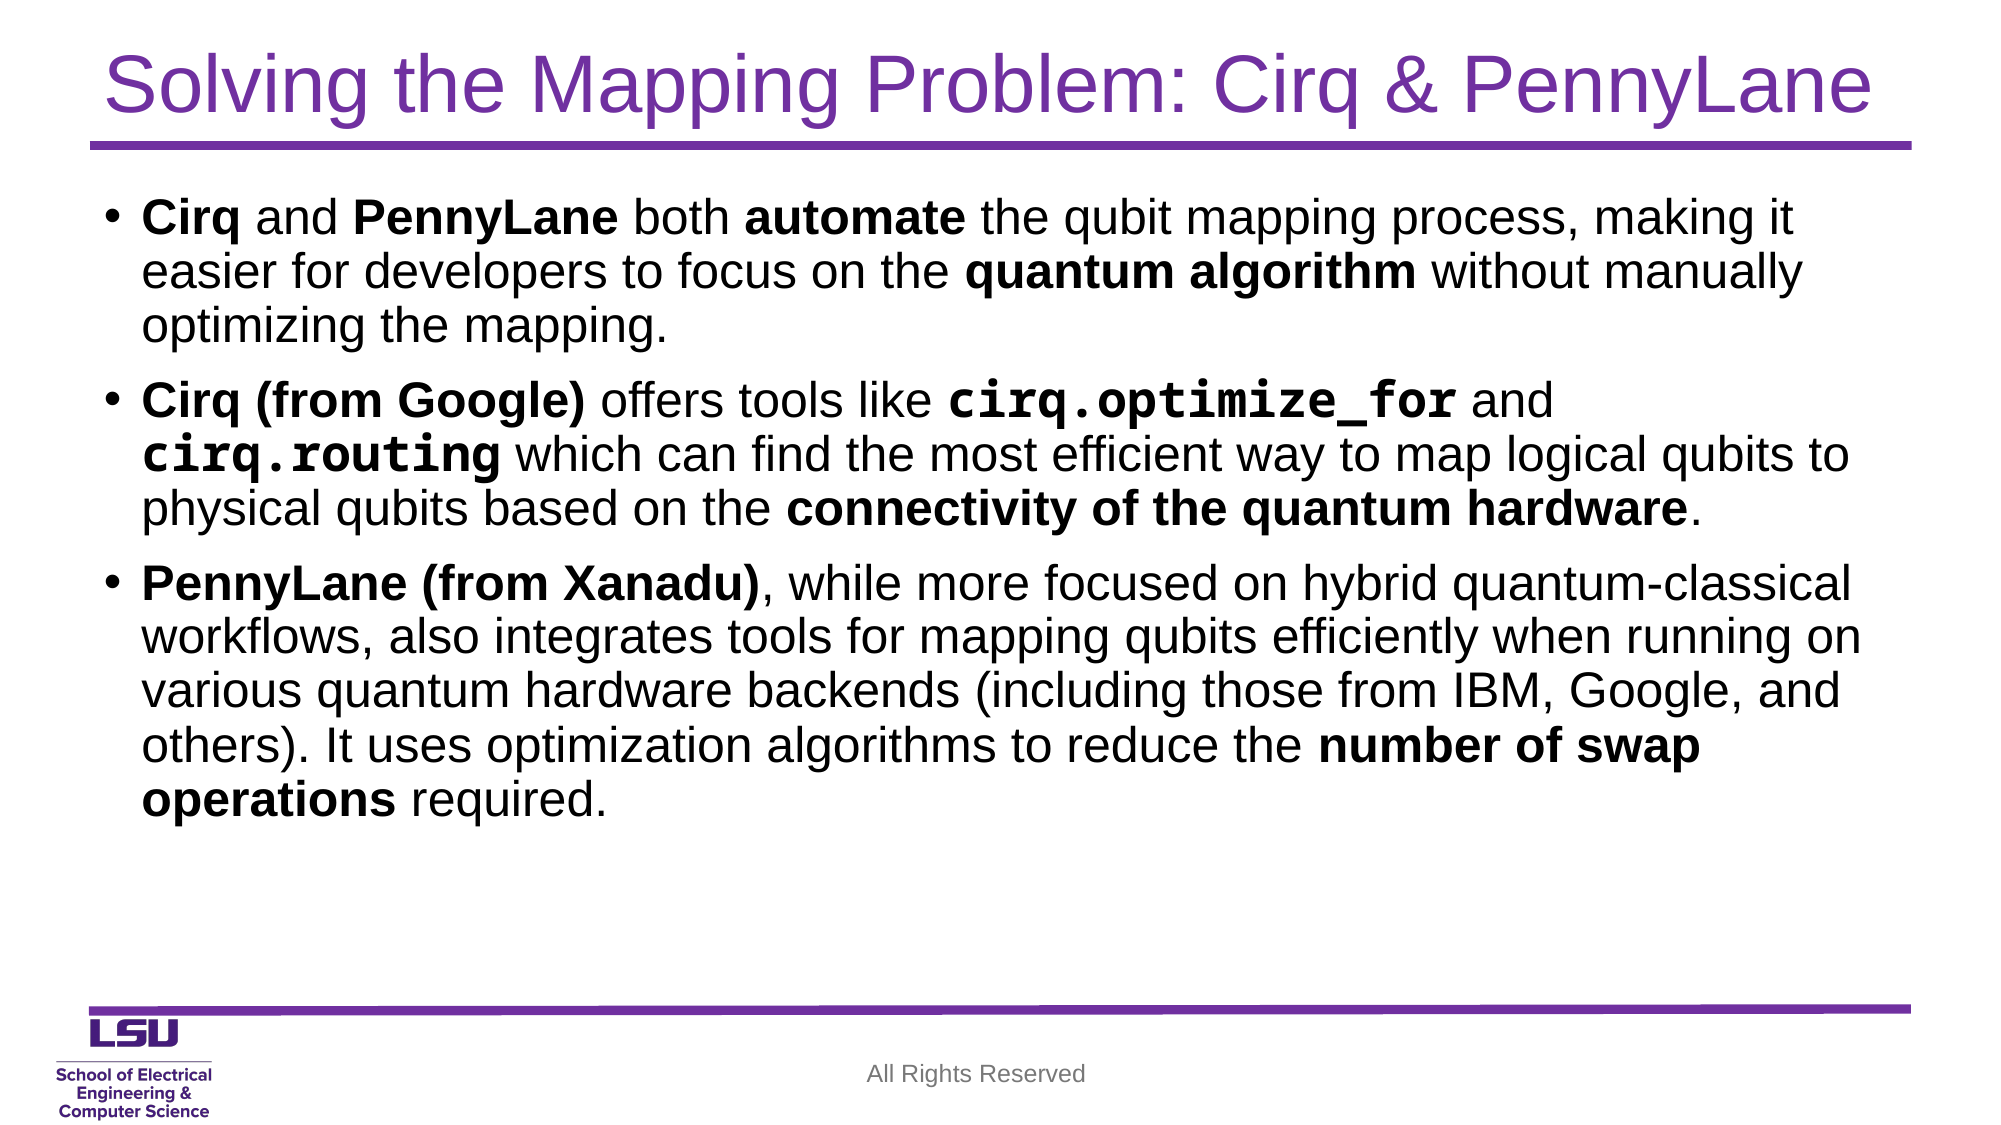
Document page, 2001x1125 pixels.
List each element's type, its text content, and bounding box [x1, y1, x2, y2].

picture [45, 1008, 222, 1125]
list Cirq and PennyLane both automate the qubit mapping process, making it easier for developers to focus on the quantum algorithm without manually optimizing the mapping. Cirq (from Google) offers tools like cirq.optimize_for and cirq.routing which can find the most efficient way to map logical qubits to physical qubits based on the connectivity of the quantum hardware. PennyLane (from Xanadu), while more focused on hybrid quantum-classical workflows, also integrates tools for mapping qubits efficiently when running on various quantum hardware backends (including those from IBM, Google, and others). It uses optimization algorithms to reduce the number of swap operations required. [89, 183, 1911, 1014]
footer All Rights Reserved [639, 1042, 1315, 1103]
title Solving the Mapping Problem: Cirq & PennyLane [89, 22, 1911, 150]
